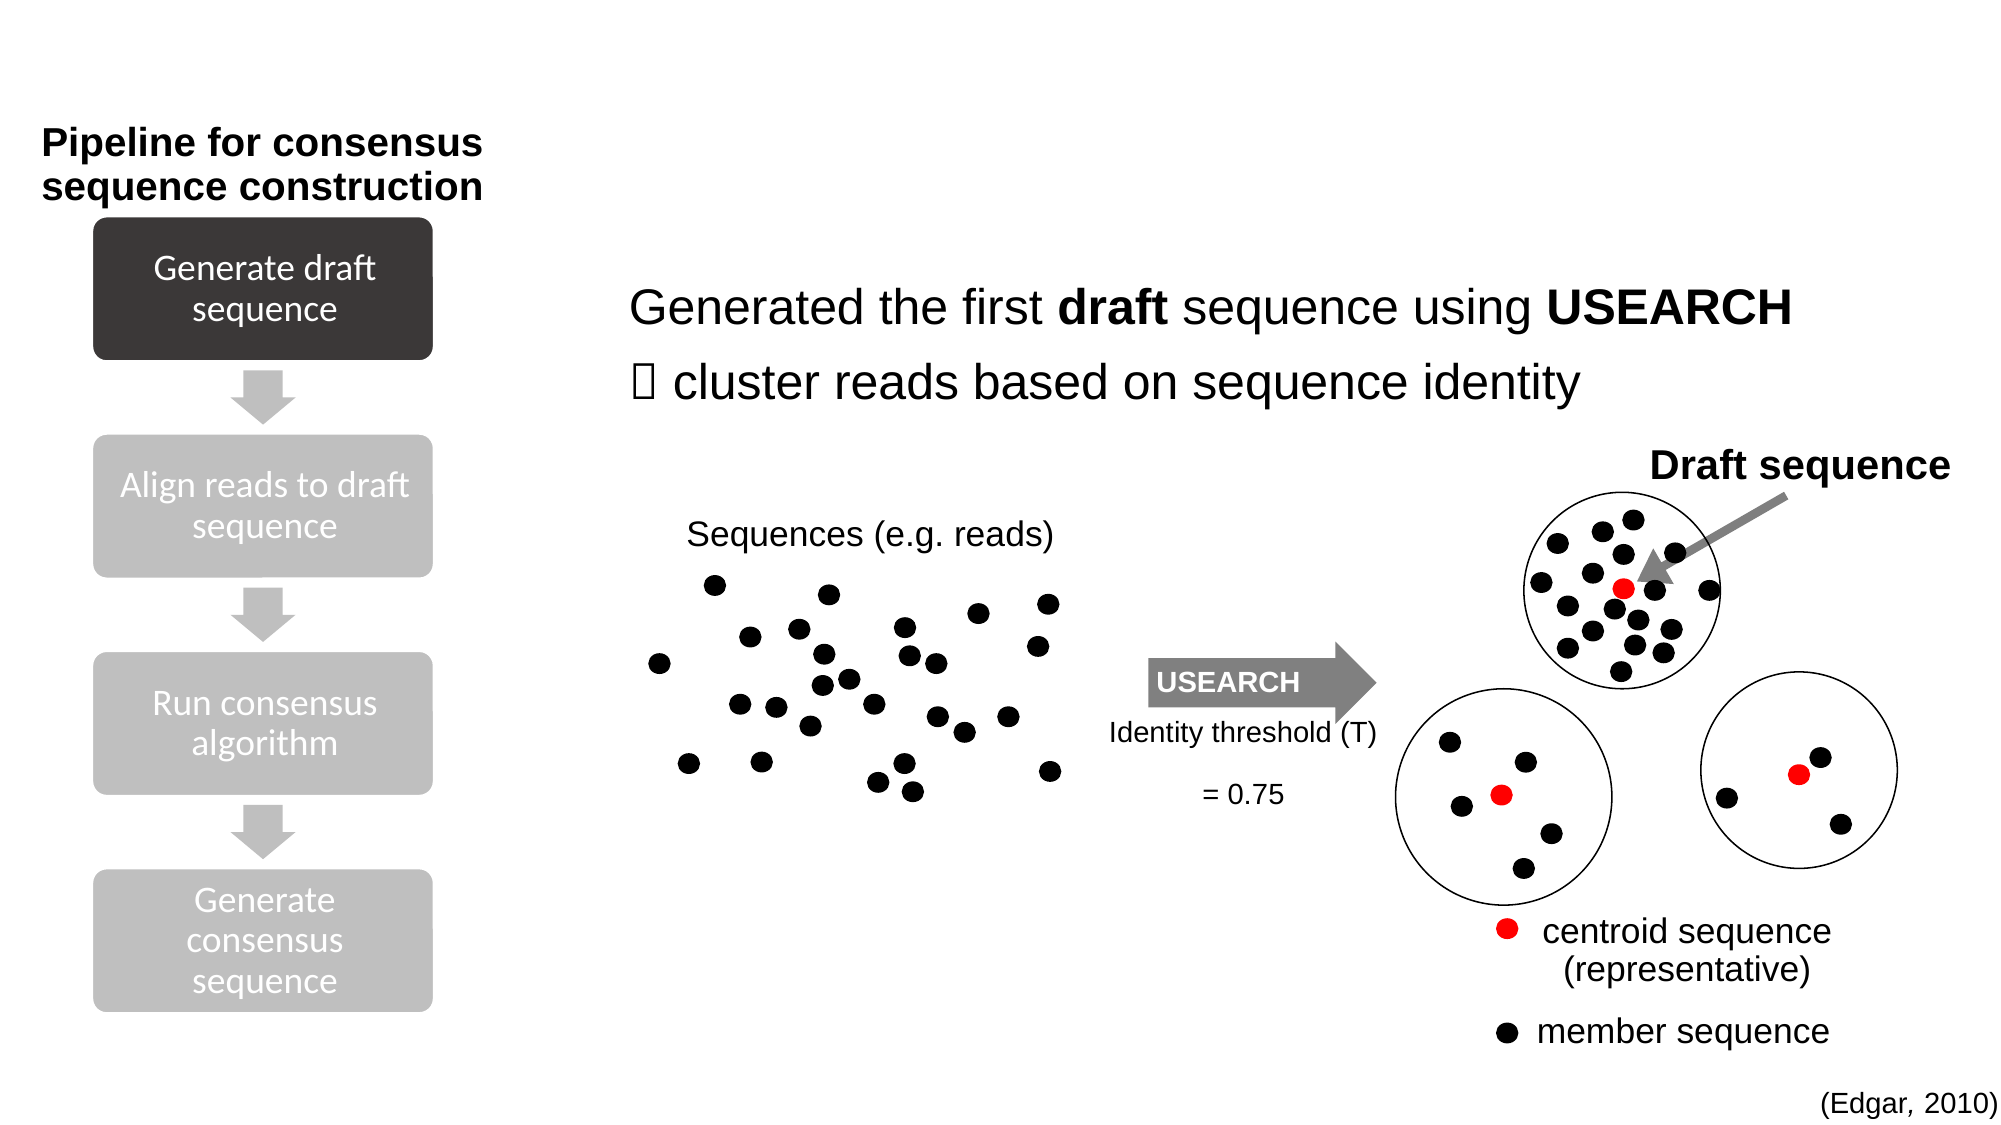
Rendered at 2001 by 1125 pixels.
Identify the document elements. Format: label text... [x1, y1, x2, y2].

text_box [1037, 593, 1060, 615]
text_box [1148, 641, 1377, 724]
text_box [677, 753, 701, 775]
text_box Identity threshold (T) = 0.75 [1095, 739, 1392, 789]
text_box [926, 706, 950, 728]
text_box [863, 693, 886, 715]
text_box [750, 751, 773, 773]
text_box [967, 603, 990, 625]
text_box [997, 706, 1020, 728]
text_box [1026, 635, 1050, 657]
text_box (Edgar, 2010) [1730, 1076, 2000, 1125]
text_box [728, 693, 752, 715]
text_box [648, 653, 671, 675]
text_box [953, 721, 976, 743]
text_box [893, 617, 917, 639]
text_box [811, 675, 834, 696]
text_box [1700, 689, 1898, 869]
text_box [0, 26, 526, 1014]
text_box [898, 645, 921, 667]
text_box [799, 715, 822, 737]
text_box [788, 618, 811, 640]
text_box [901, 781, 925, 803]
text_box [838, 668, 861, 690]
text_box [817, 584, 841, 606]
text_box [925, 653, 948, 675]
text_box [1038, 761, 1062, 782]
text_box [893, 753, 916, 775]
text_box [866, 771, 890, 793]
text_box [1395, 688, 1612, 906]
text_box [1483, 919, 1887, 1061]
text_box Sequences (e.g. reads) [581, 490, 1160, 579]
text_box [1511, 421, 2000, 689]
text_box [765, 696, 788, 718]
text_box [703, 579, 727, 596]
text_box [813, 643, 836, 665]
text_box Generated the first draft sequence using USEARCH  cluster reads based on sequence identity [613, 108, 1913, 458]
text_box [739, 626, 762, 648]
